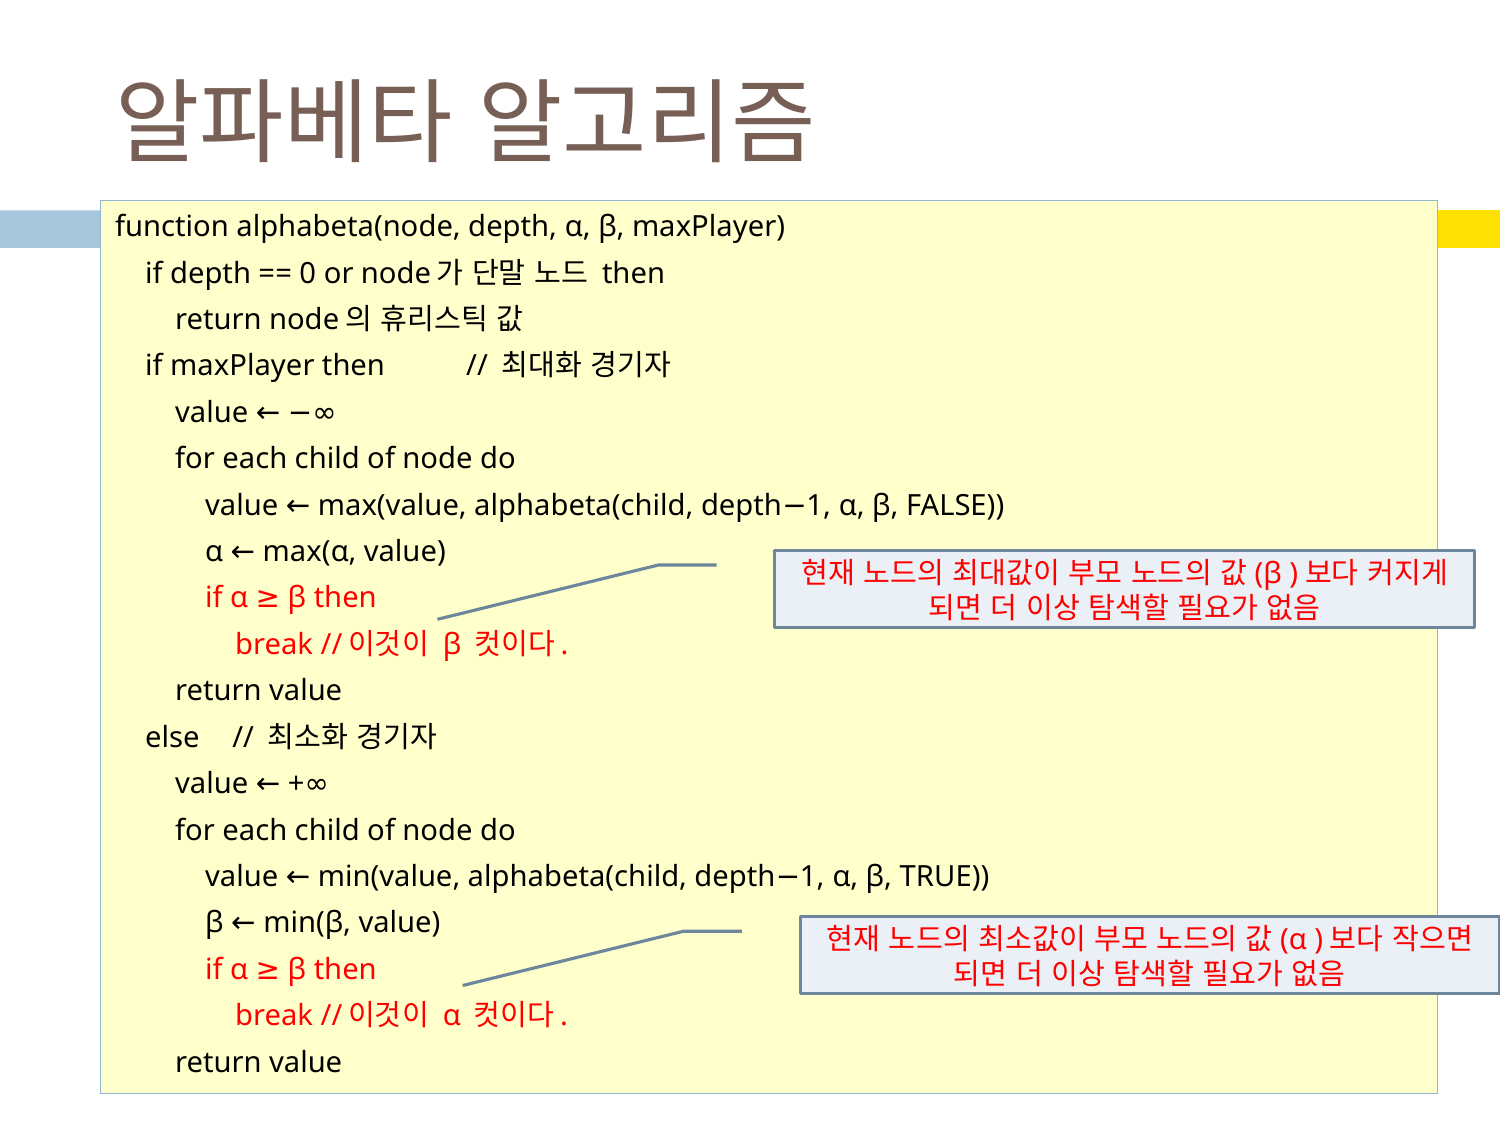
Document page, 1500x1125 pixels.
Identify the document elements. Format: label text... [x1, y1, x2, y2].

text_box 현재 노드의 최소값이 부모 노드의 값(α )보다 작으면 되면 더 이상 탐색할 필요가 없음 [462, 929, 742, 988]
text_box 현재 노드의 최소값이 부모 노드의 값(α )보다 작으면 되면 더 이상 탐색할 필요가 없음 [799, 915, 1500, 995]
list function alphabeta(node, depth, α, β, maxPlayer) if depth == 0 or node가 단말 노드 then return node의 휴리스틱 값 if maxPlayer then // 최대화 경기자 value ← −∞ for each child of node do value ← max(value, alphabeta(child, depth−1, α, β, FALSE)) α ← max(α, value) if α ≥ β then break //이것이 β 컷이다. return value else // 최소화 경기자 value ← +∞ for each child of node do value ← min(value, alphabeta(child, depth−1, α, β, TRUE)) β ← min(β, value) if α ≥ β then break //이것이 α 컷이다. return value [100, 200, 1438, 1094]
title 알파베타 알고리즘 [100, 37, 1438, 200]
text_box 현재 노드의 최대값이 부모 노드의 값(β )보다 커지게 되면 더 이상 탐색할 필요가 없음 [437, 563, 717, 621]
text_box 현재 노드의 최대값이 부모 노드의 값(β )보다 커지게 되면 더 이상 탐색할 필요가 없음 [773, 549, 1476, 629]
